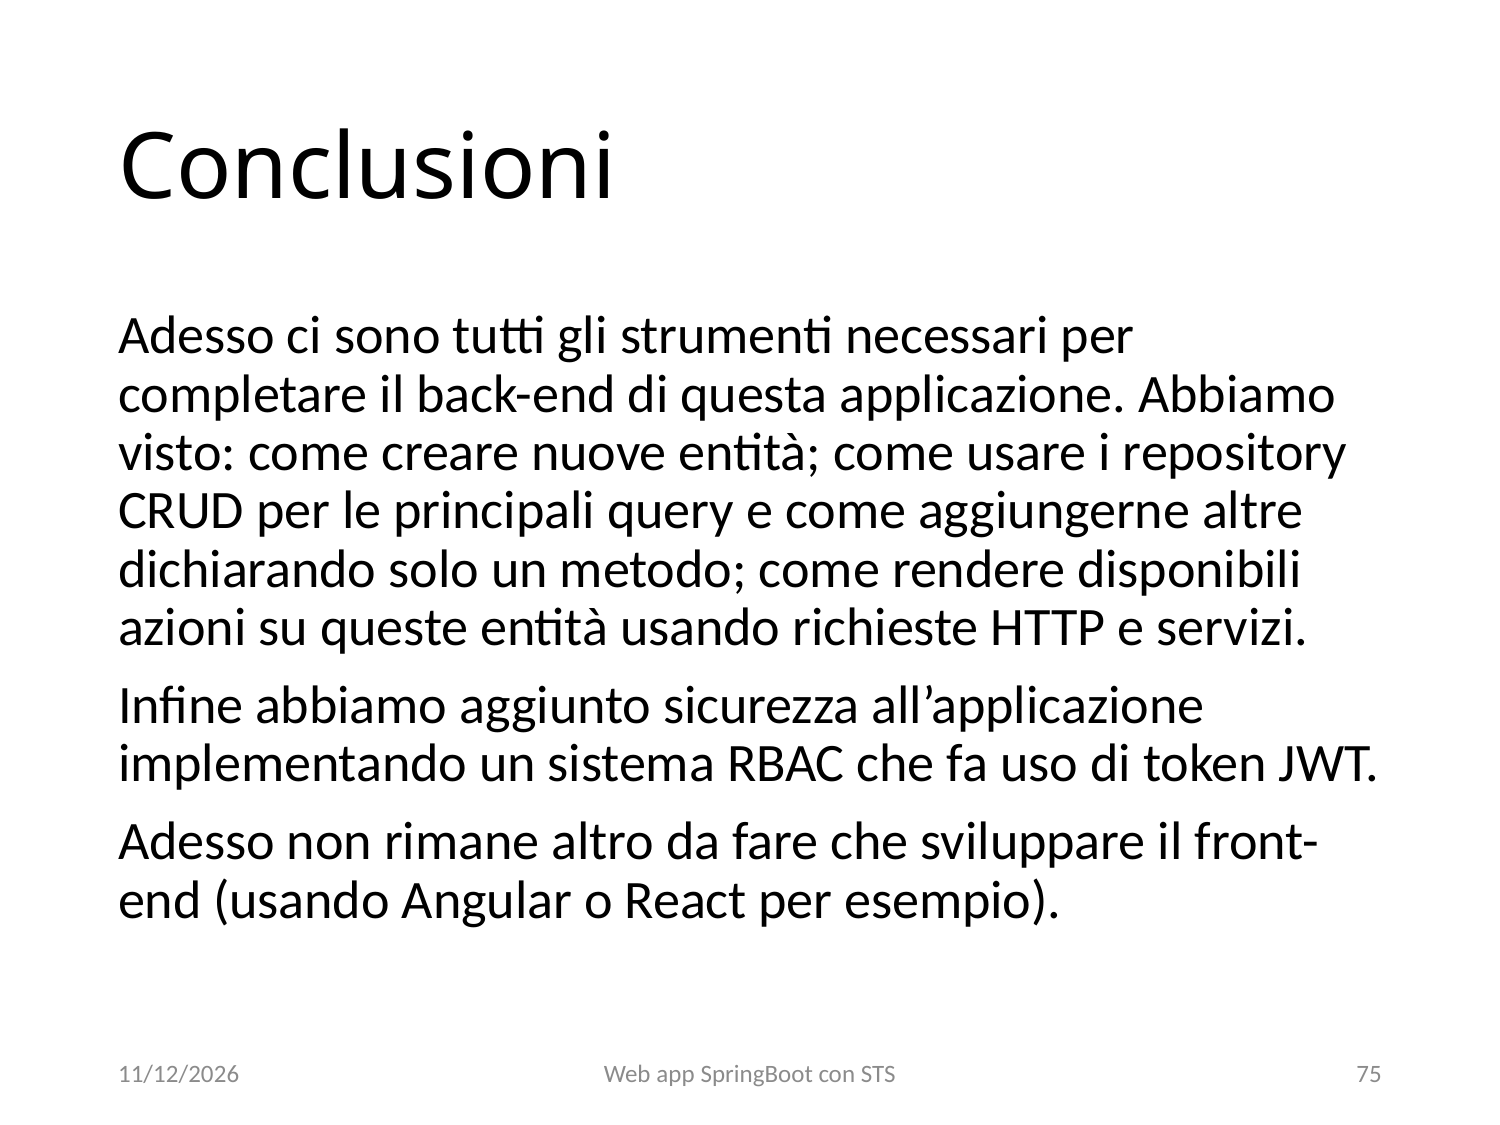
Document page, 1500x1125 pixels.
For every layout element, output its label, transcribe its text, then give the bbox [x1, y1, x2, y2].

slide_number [103, 1042, 441, 1103]
list Adesso ci sono tutti gli strumenti necessari per completare il back-end di questa applicazione. Abbiamo visto: come creare nuove entità; come usare i repository CRUD per le principali query e come aggiungerne altre dichiarando solo un metodo; come rendere disponibili azioni su queste entità usando richieste HTTP e servizi. Infine abbiamo aggiunto sicurezza all’applicazione implementando un sistema RBAC che fa uso di token JWT. Adesso non rimane altro da fare che sviluppare il front-end (usando Angular o React per esempio). [103, 299, 1397, 1014]
title Conclusioni [103, 59, 1397, 278]
footer Web app SpringBoot con STS [496, 1042, 1004, 1103]
slide_number 74 [1059, 1042, 1397, 1103]
